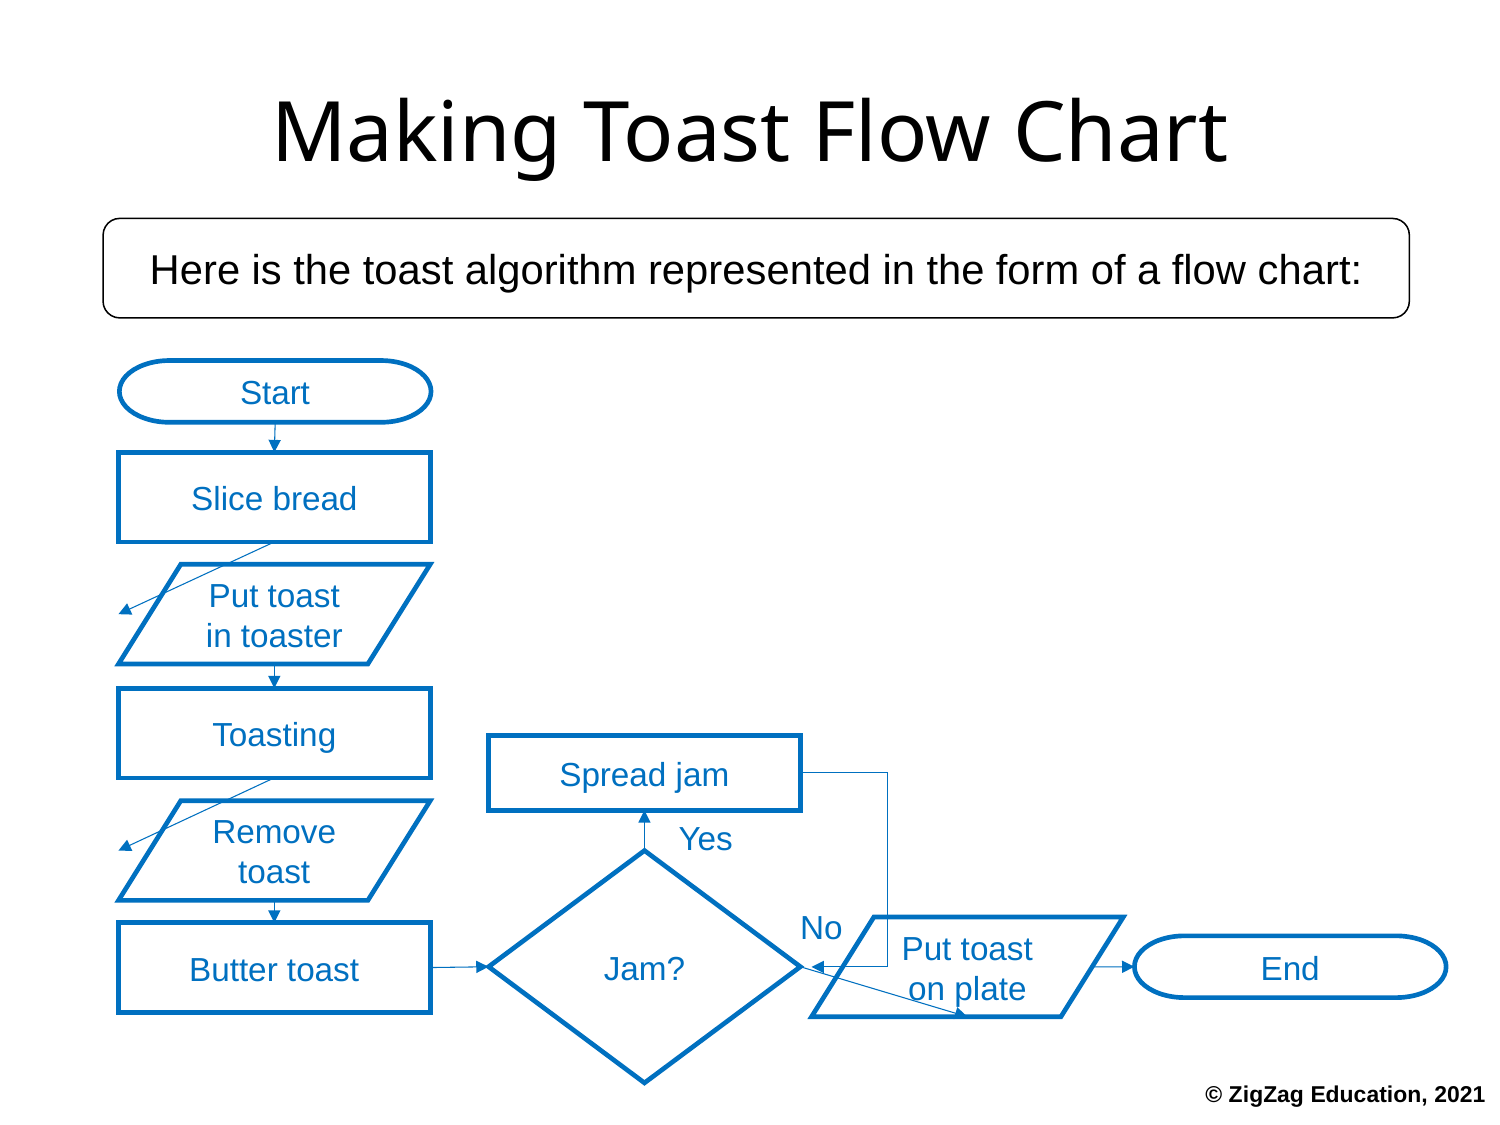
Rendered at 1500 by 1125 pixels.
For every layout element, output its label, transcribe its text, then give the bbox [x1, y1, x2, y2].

text_box © ZigZag Education, 2021 [1204, 1079, 1486, 1107]
text_box Here is the toast algorithm represented in the form of a flow chart: [103, 218, 1410, 318]
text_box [118, 360, 1447, 1083]
title Making Toast Flow Chart [103, 82, 1397, 195]
